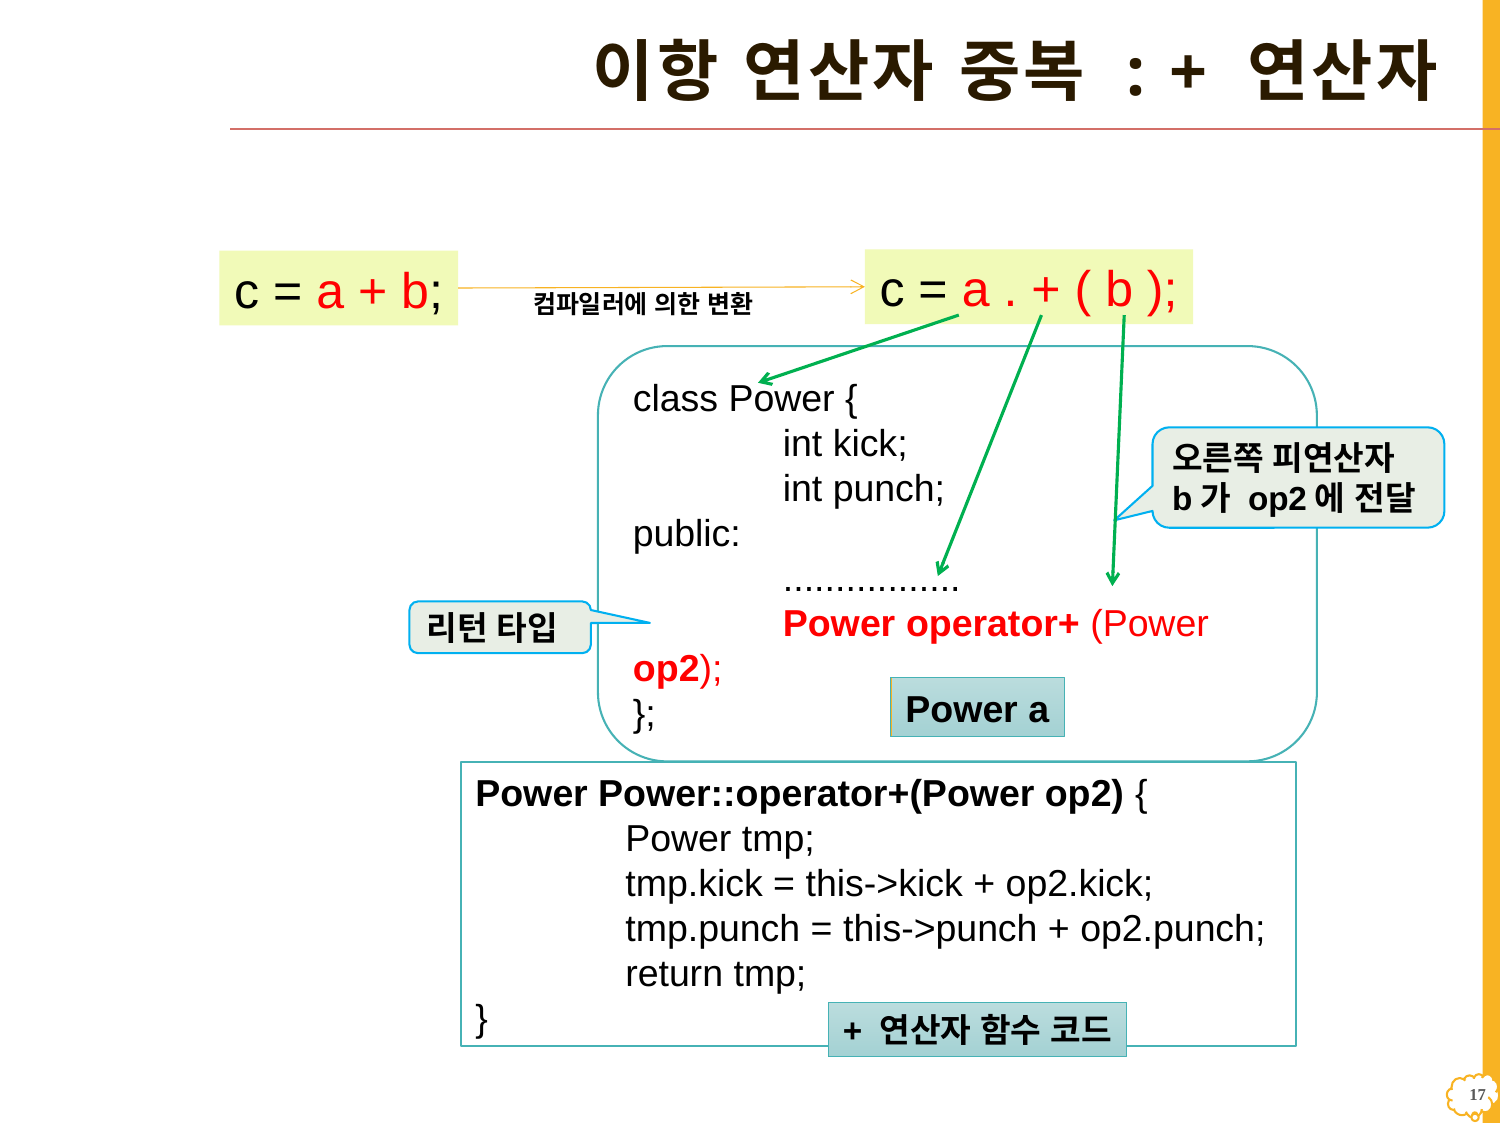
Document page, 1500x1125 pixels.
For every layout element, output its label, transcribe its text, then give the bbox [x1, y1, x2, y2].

text_box class Power { int kick; int punch; public: ................. Power operator+ (Power op2); }; [596, 345, 1318, 761]
text_box 컴파일러에 의한 변환 [518, 289, 827, 326]
text_box + 연산자 함수 코드 [828, 1002, 1127, 1057]
text_box 컴파일러에 의한 변환 [518, 280, 827, 287]
text_box Power a [890, 677, 1065, 737]
text_box 리턴 타입 [408, 600, 651, 655]
text_box c = a . + ( b ); [864, 249, 1194, 325]
text_box 오른쪽 피연산자 b가 op2에 전달 [1125, 426, 1446, 529]
text_box Power Power::operator+(Power op2) { Power tmp; tmp.kick = this->kick + op2.kick; tmp.punch = this->punch + op2.punch; return tmp; } [460, 761, 1297, 1047]
text_box c = a + b; [219, 250, 459, 326]
slide_number 16 [1448, 1067, 1500, 1120]
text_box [757, 315, 959, 383]
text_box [1112, 314, 1125, 587]
title 이항 연산자 중복 : + 연산자 [198, 19, 1453, 130]
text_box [937, 315, 1042, 576]
